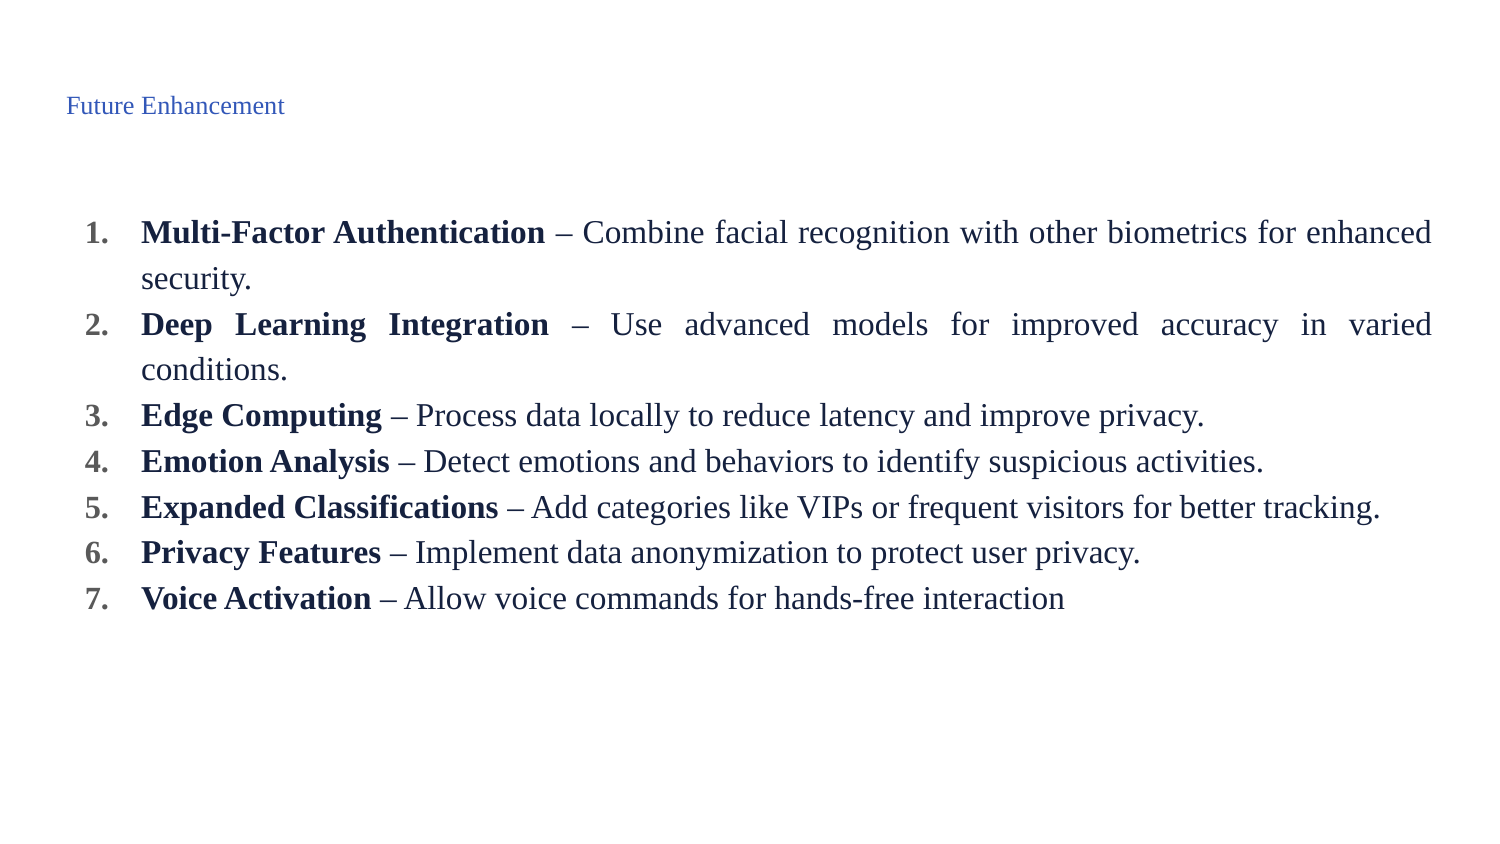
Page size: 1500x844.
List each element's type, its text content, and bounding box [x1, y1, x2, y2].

title Future Enhancement [51, 72, 1449, 167]
list Multi-Factor Authentication – Combine facial recognition with other biometrics for enhanced security. Deep Learning Integration – Use advanced models for improved accuracy in varied conditions. Edge Computing – Process data locally to reduce latency and improve privacy. Emotion Analysis – Detect emotions and behaviors to identify suspicious activities. Expanded Classifications – Add categories like VIPs or frequent visitors for better tracking. Privacy Features – Implement data anonymization to protect user privacy. Voice Activation – Allow voice commands for hands-free interaction [51, 189, 1449, 750]
